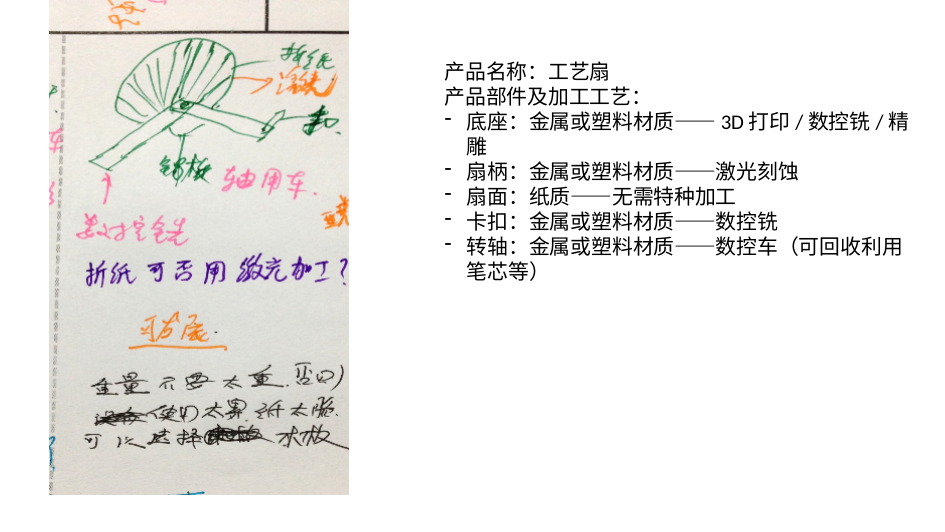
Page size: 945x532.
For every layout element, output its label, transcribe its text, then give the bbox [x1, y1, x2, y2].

text_box 产品名称：工艺扇 产品部件及加工工艺： 底座：金属或塑料材质——3D打印/数控铣/精雕 扇柄：金属或塑料材质——激光刻蚀 扇面：纸质——无需特种加工 卡扣：金属或塑料材质——数控铣 转轴：金属或塑料材质——数控车（可回收利用笔芯等） [429, 51, 926, 291]
picture [49, 0, 349, 495]
